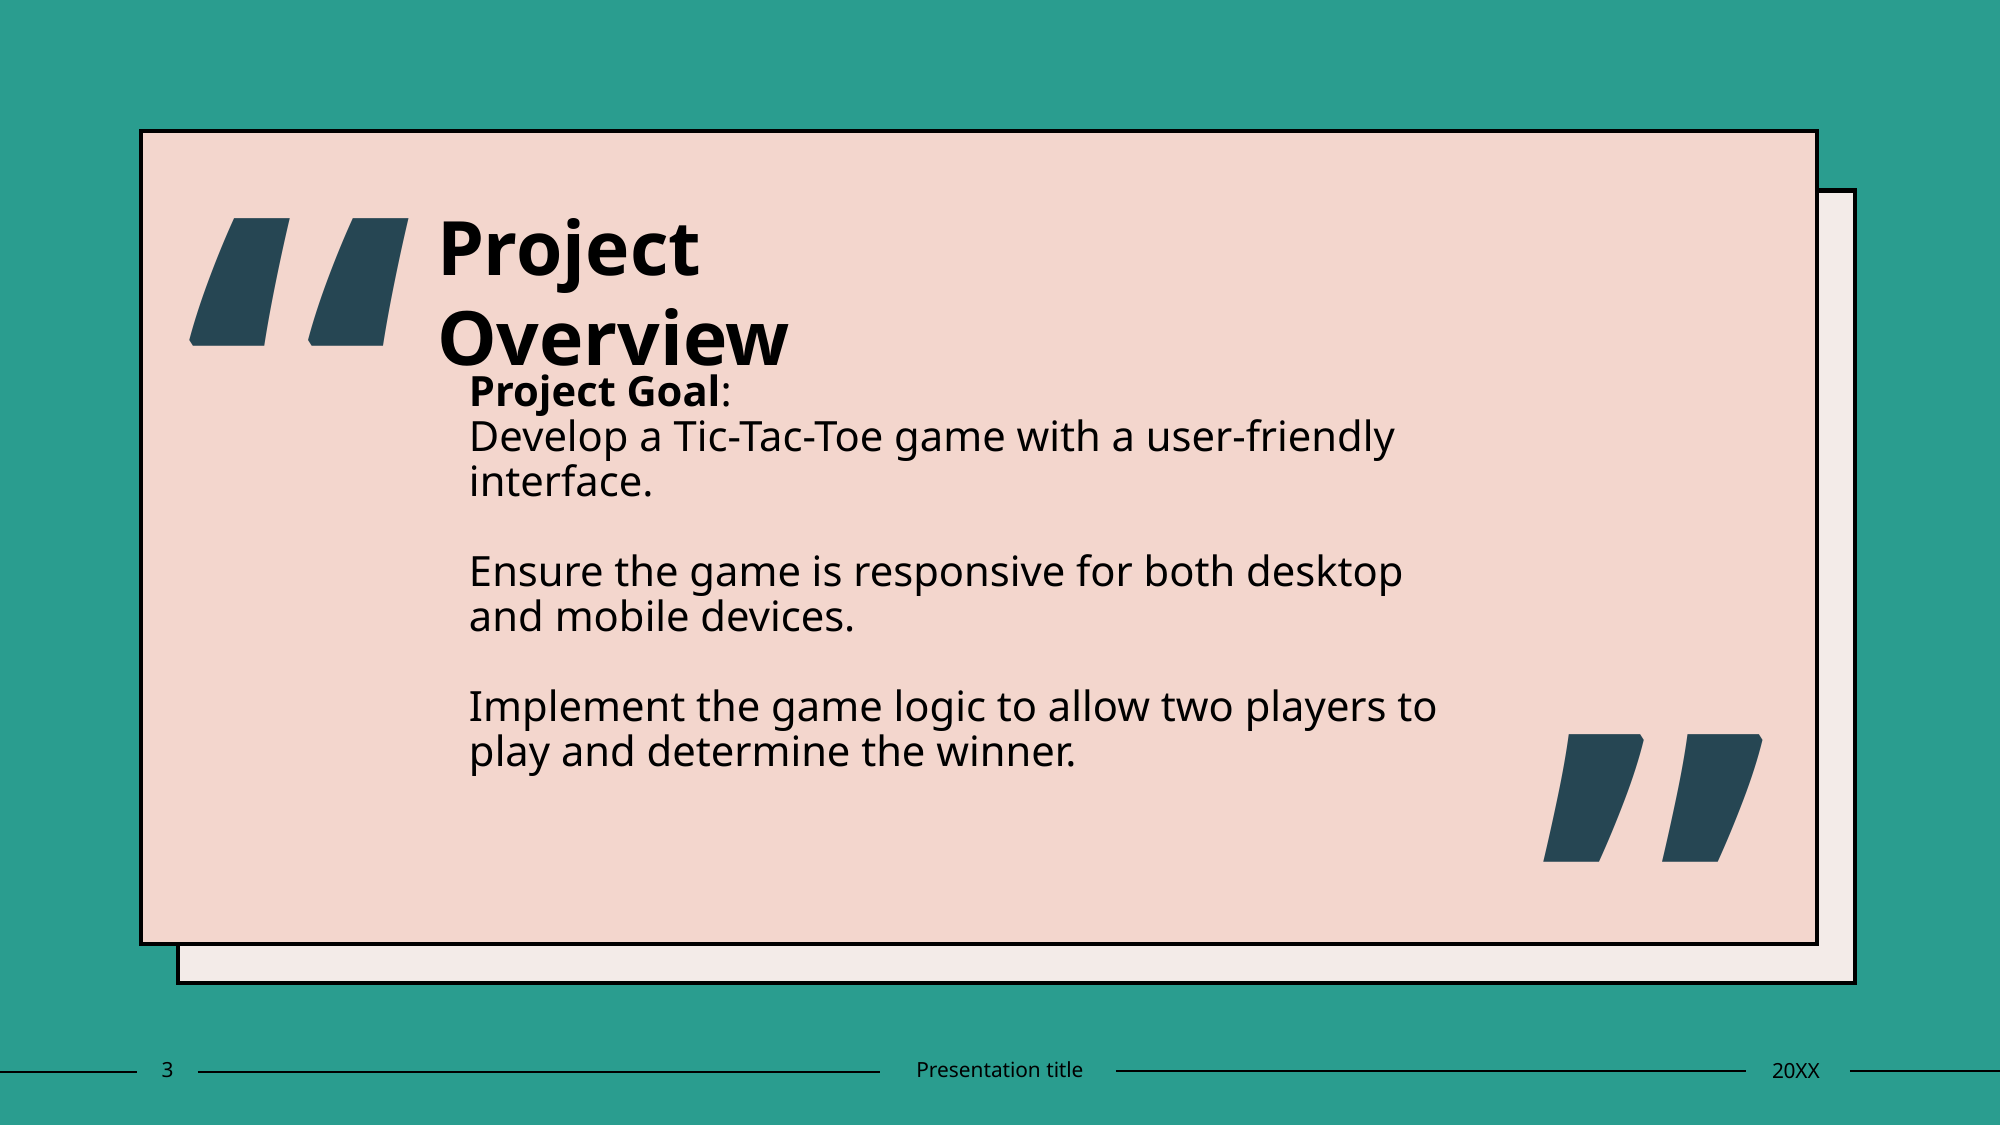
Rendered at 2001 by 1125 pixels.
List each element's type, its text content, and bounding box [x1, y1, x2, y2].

list Project Overview [422, 192, 912, 277]
slide_number 3 [137, 1050, 198, 1091]
footer Presentation title [879, 1050, 1120, 1091]
list “ [168, 132, 464, 471]
slide_number 20XX [1743, 1050, 1849, 1091]
title Project Goal: Develop a Tic-Tac-Toe game with a user-friendly interface. Ensure the game is responsive for both desktop and mobile devices. Implement the game logic to allow two players to play and determine the winner. [453, 297, 1500, 858]
list ” [1522, 649, 1818, 988]
